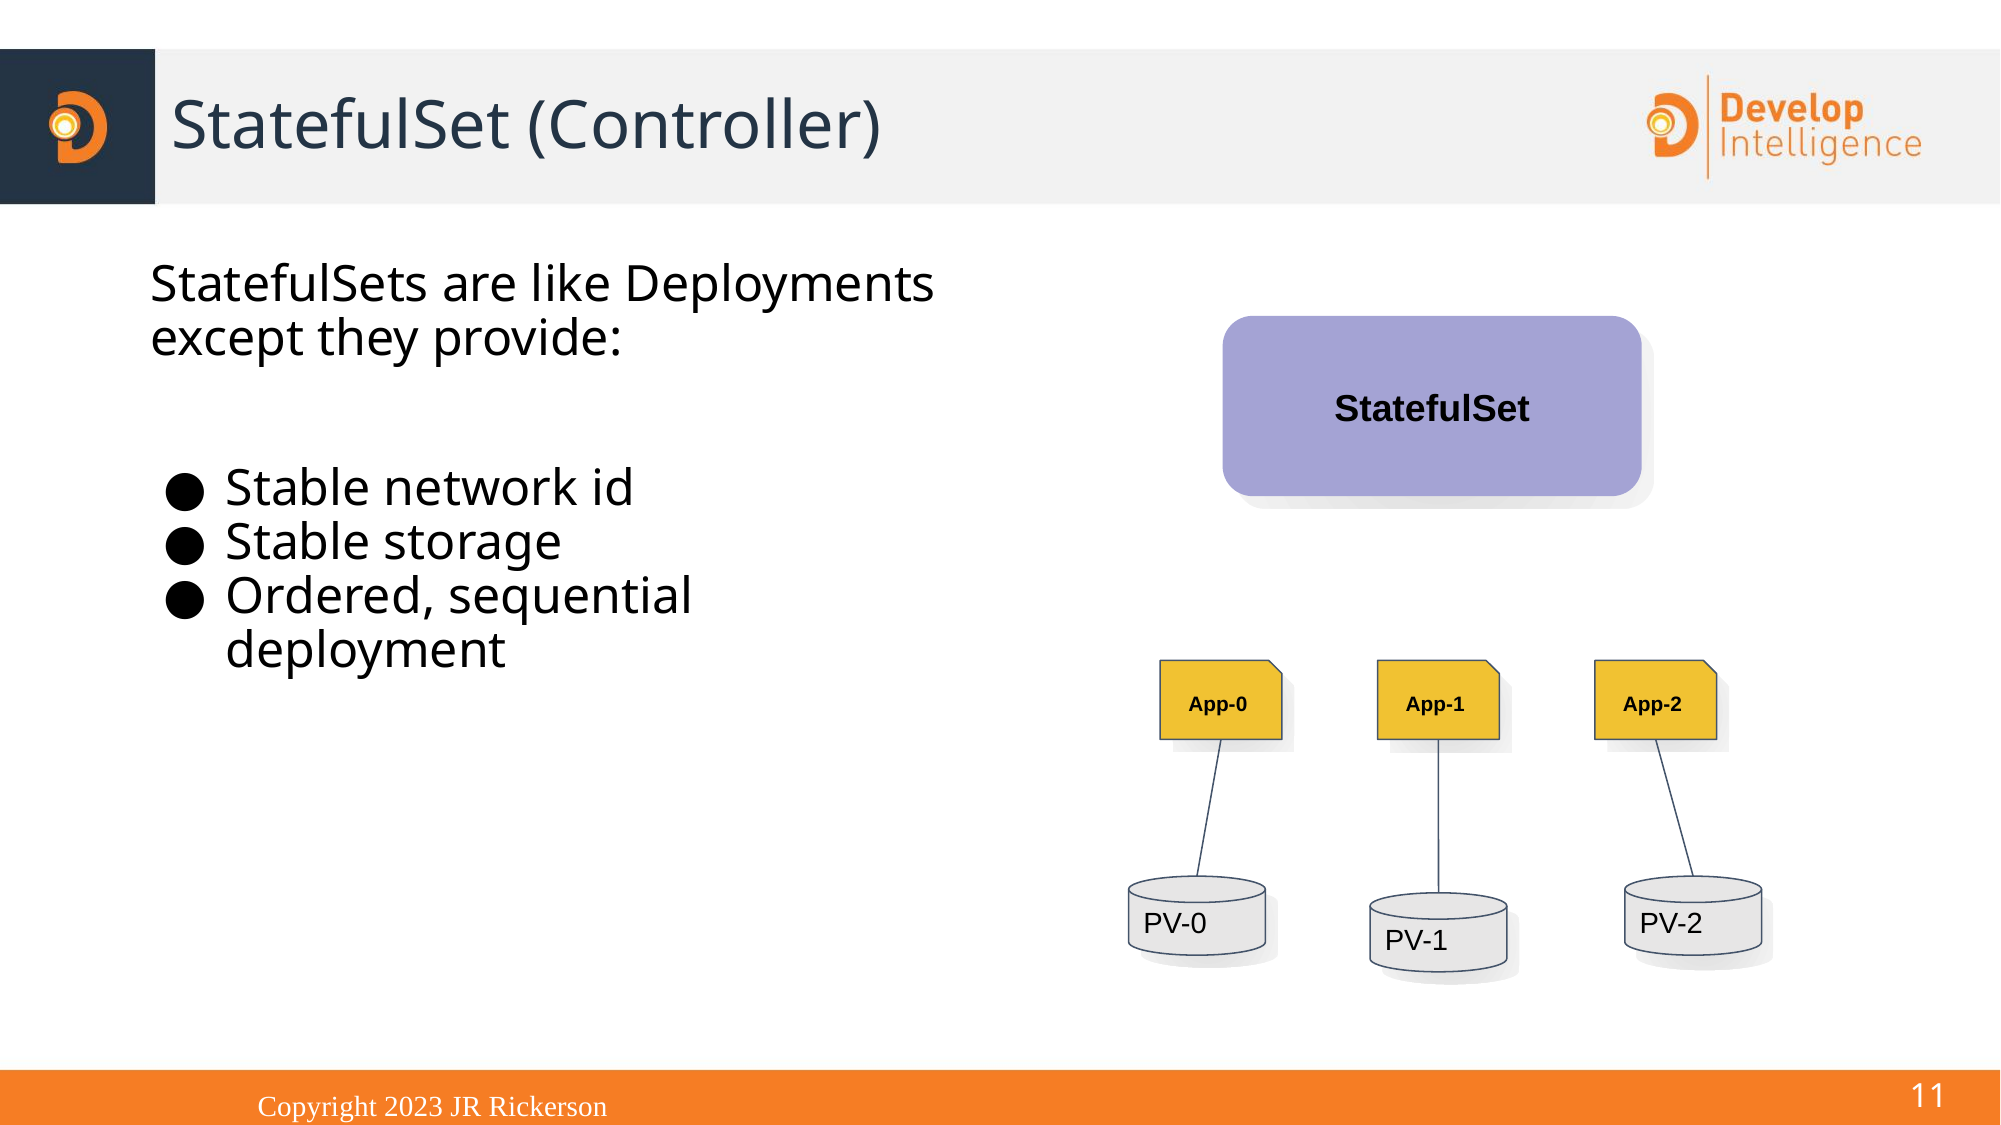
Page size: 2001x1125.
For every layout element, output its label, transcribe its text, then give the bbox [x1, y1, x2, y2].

text_box App-0 [1160, 660, 1282, 740]
text_box PV-0 [1128, 876, 1266, 956]
picture [0, 0, 2001, 1125]
text_box PV-2 [1624, 876, 1762, 956]
text_box [1657, 674, 1730, 752]
title StatefulSet (Controller) [156, 53, 1999, 202]
text_box [1382, 910, 1520, 985]
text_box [1222, 315, 1655, 509]
text_box [1219, 673, 1295, 752]
footer Copyright 2023 JR Rickerson [116, 1087, 750, 1125]
text_box [1607, 740, 1658, 752]
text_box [1377, 660, 1500, 894]
text_box App-2 [1594, 660, 1717, 740]
text_box [1172, 740, 1220, 752]
slide_number <number> [1860, 1072, 1997, 1122]
text_box [1141, 894, 1278, 968]
list StatefulSets are like Deployments except they provide: Stable network id Stable storage Ordered, sequential deployment [135, 250, 956, 1019]
text_box [1504, 679, 1512, 753]
text_box [1636, 897, 1774, 971]
text_box PV-1 [1370, 900, 1507, 972]
